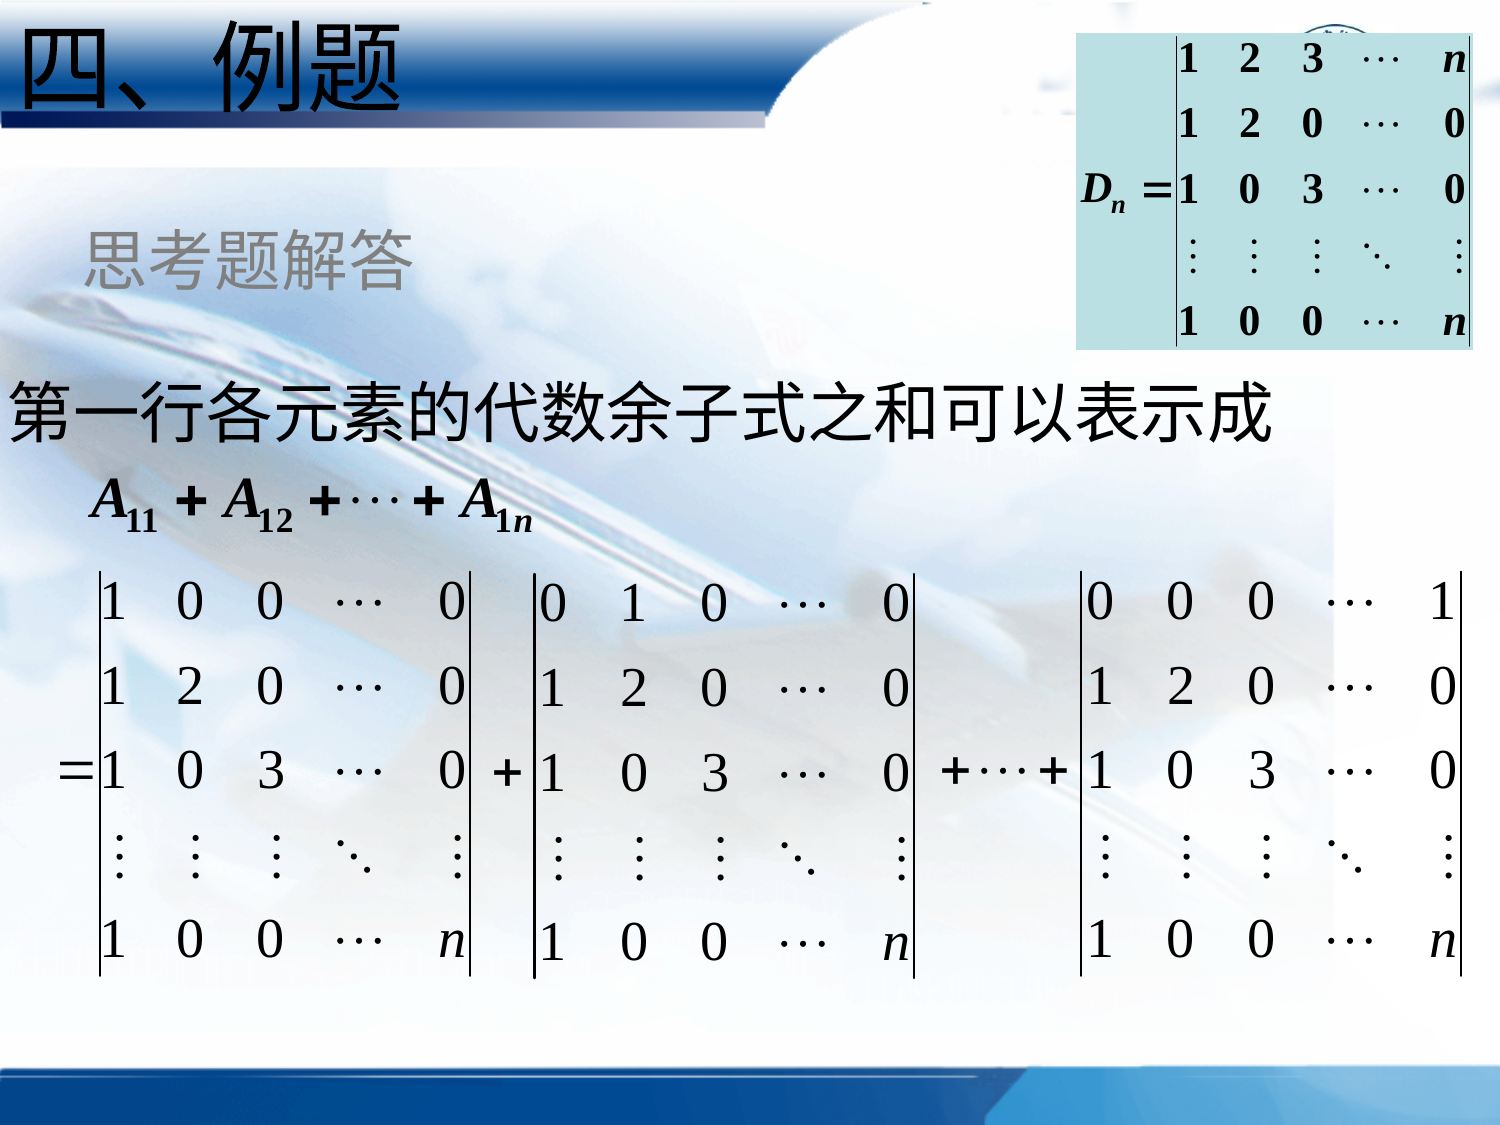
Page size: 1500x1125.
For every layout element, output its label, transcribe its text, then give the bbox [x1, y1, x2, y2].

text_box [482, 564, 927, 988]
text_box 第一行各元素的代数余子式之和可以表示成 [0, 363, 1290, 458]
text_box 思考题解答 [66, 211, 430, 307]
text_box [931, 561, 1477, 986]
picture [0, 0, 1500, 1125]
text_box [45, 561, 483, 986]
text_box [83, 467, 537, 539]
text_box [1076, 32, 1474, 351]
